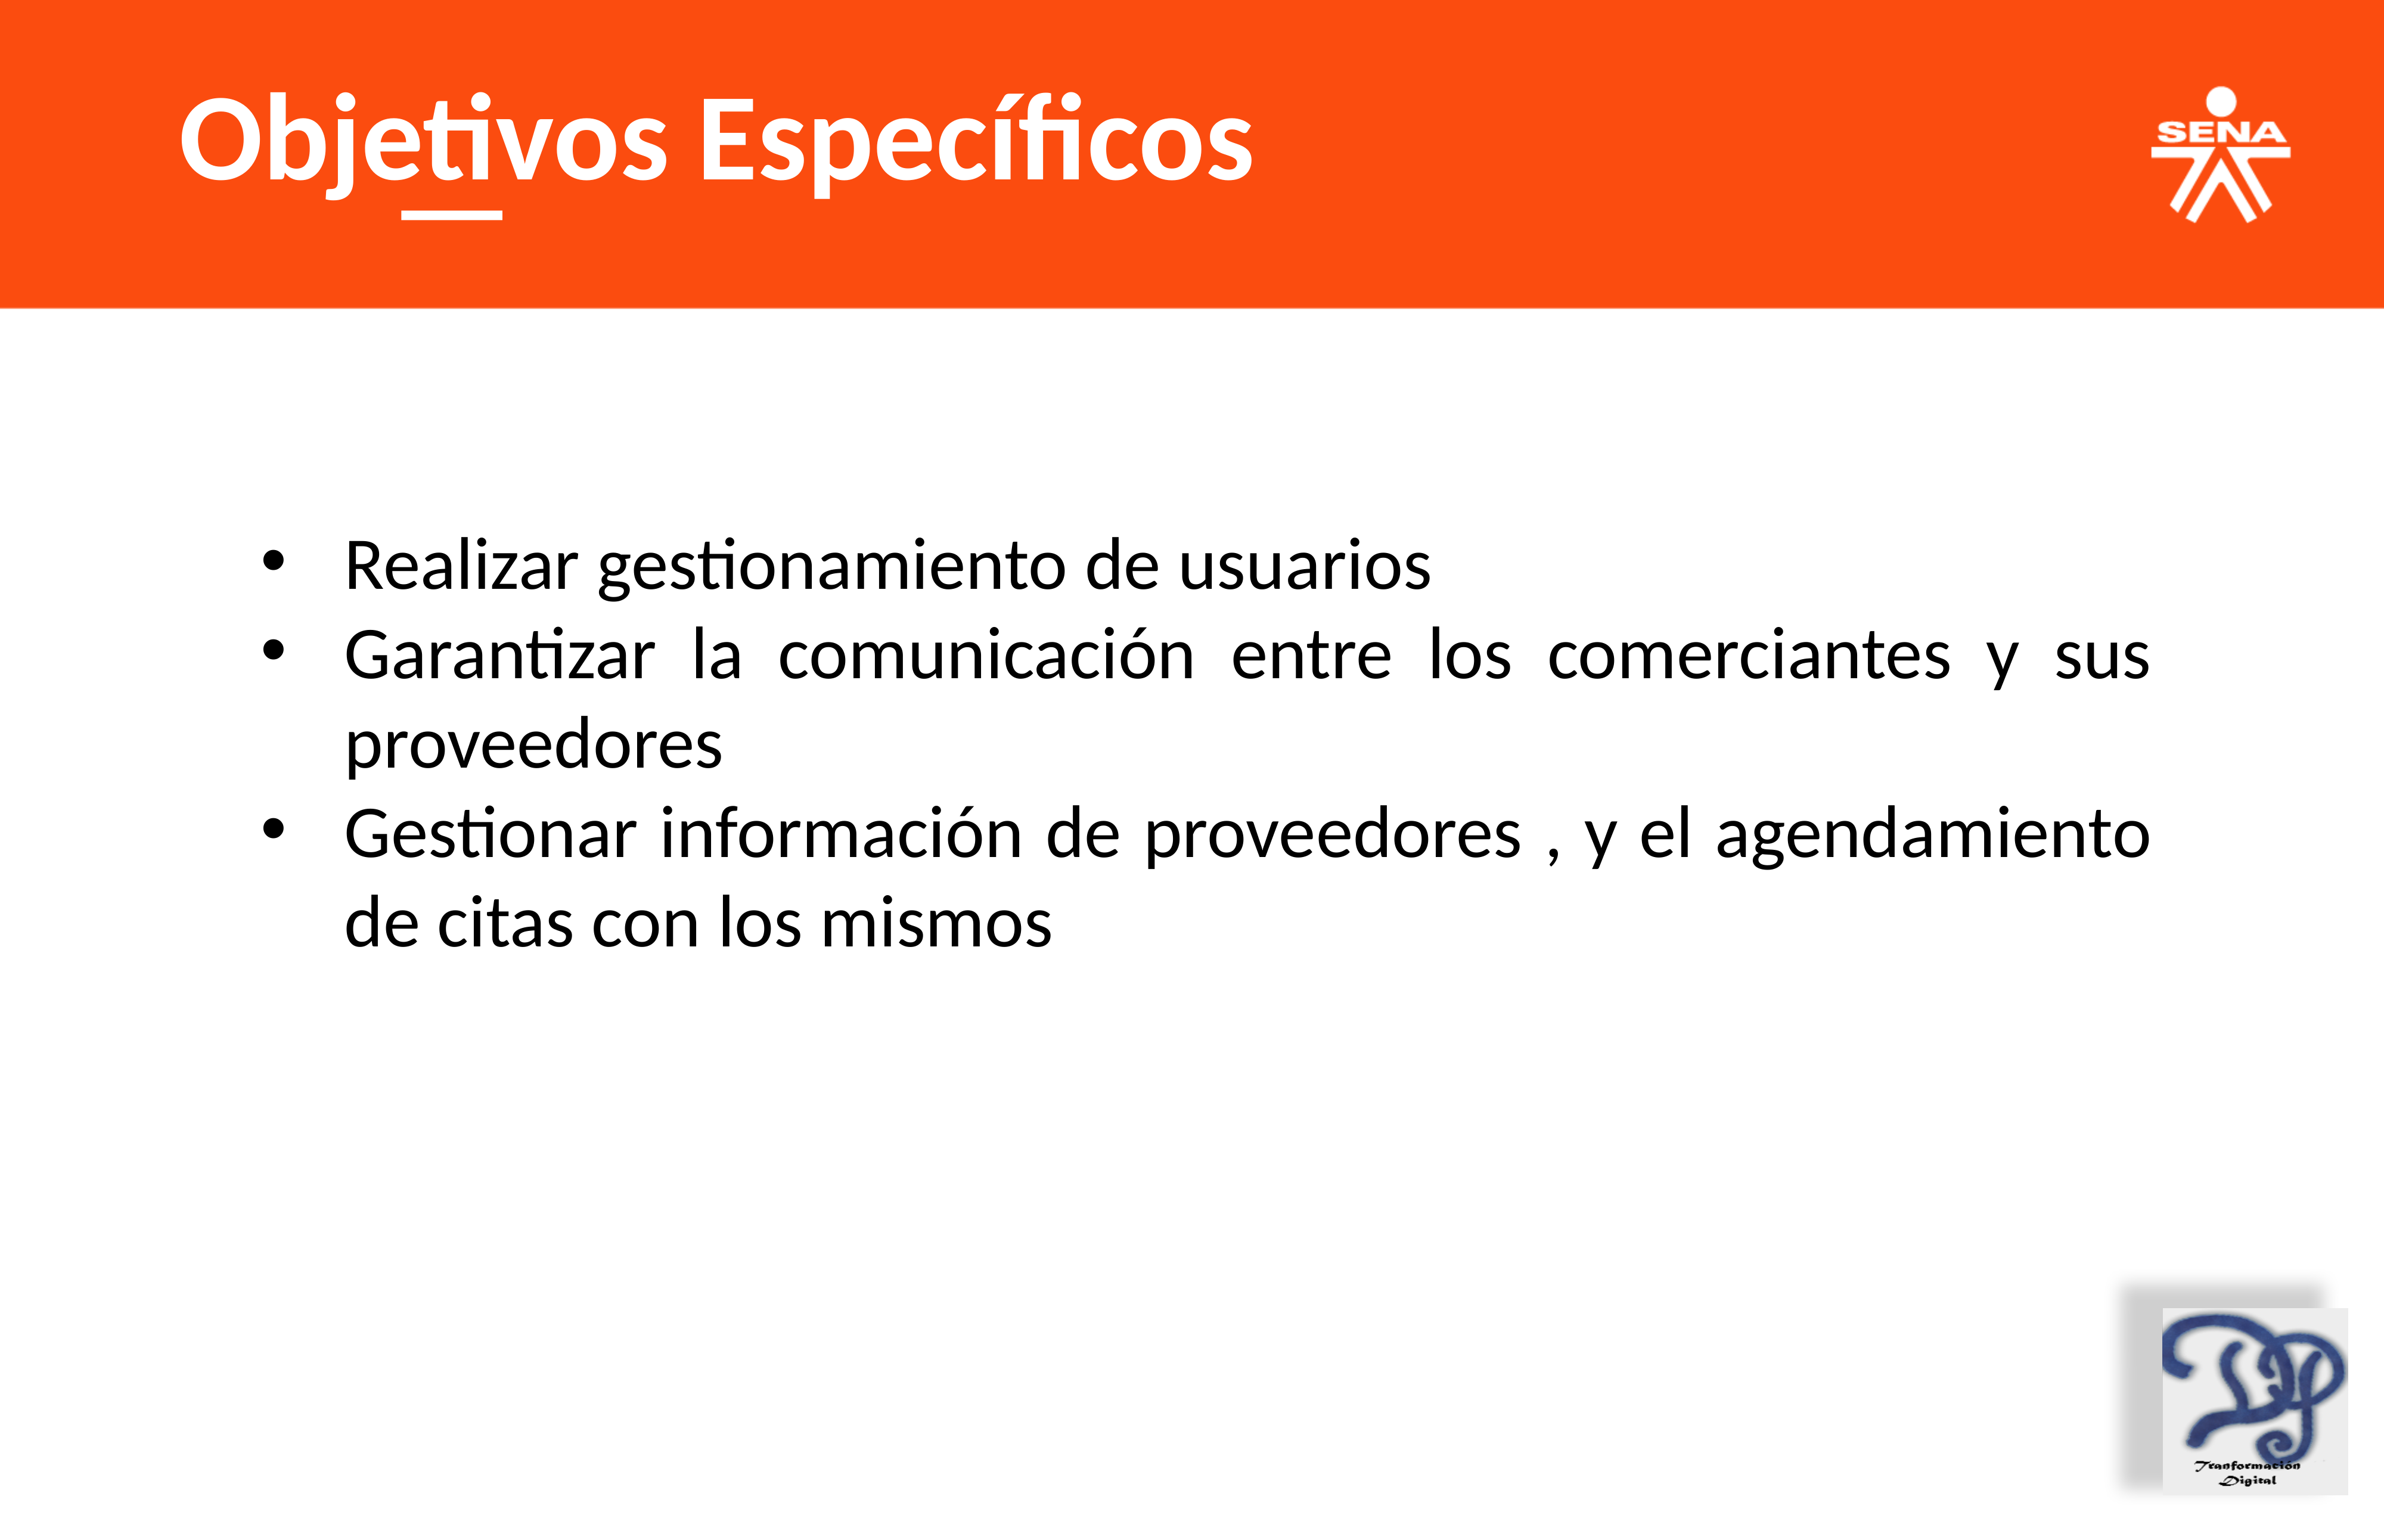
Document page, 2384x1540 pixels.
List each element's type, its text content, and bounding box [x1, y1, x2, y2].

text_box [401, 210, 502, 221]
text_box Realizar gestionamiento de usuarios Garantizar la comunicación entre los comerciantes y sus proveedores Gestionar información de proveedores , y el agendamiento de citas con los mismos [252, 510, 2163, 1055]
picture [0, 0, 2384, 1540]
text_box Objetivos Específicos [92, 54, 1341, 211]
